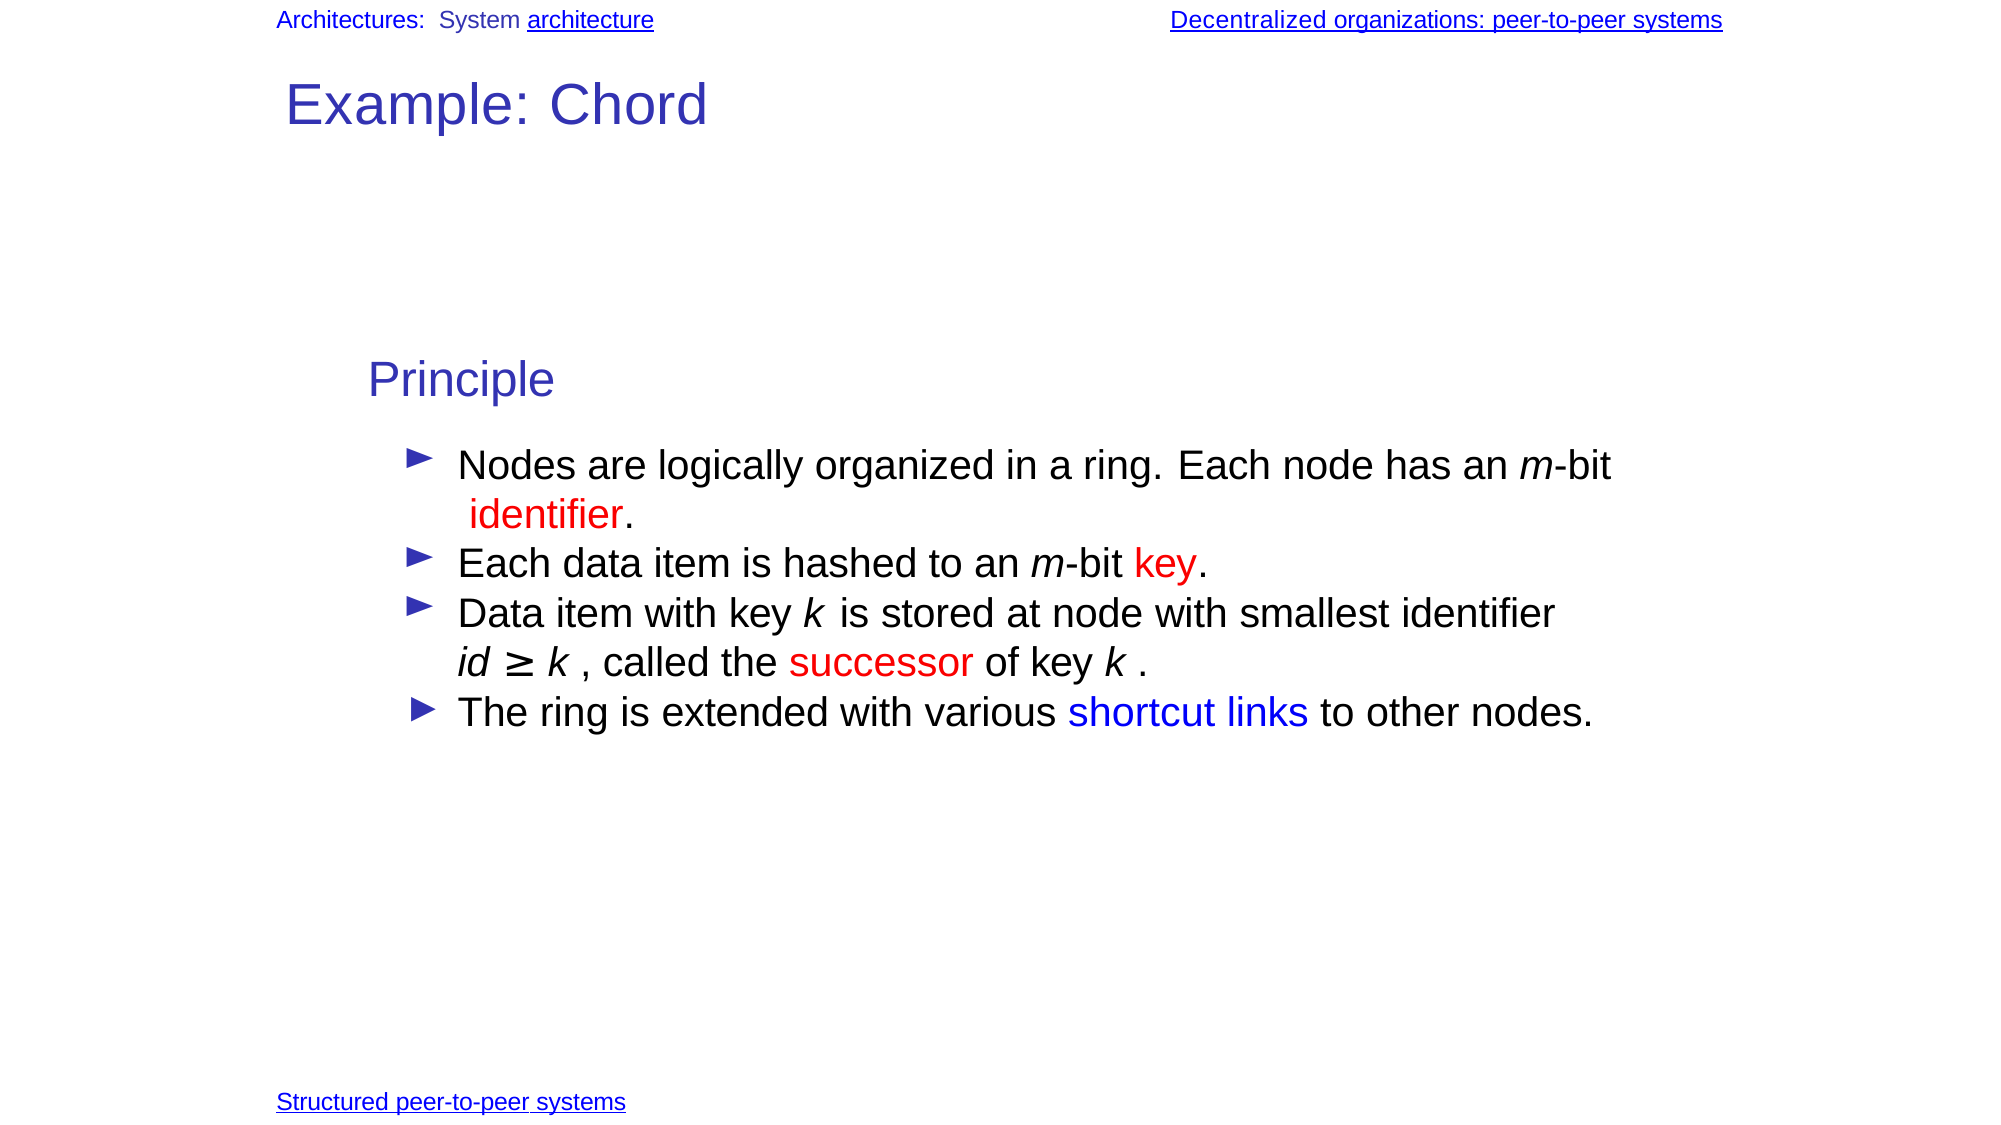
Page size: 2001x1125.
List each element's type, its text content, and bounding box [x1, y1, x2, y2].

text_box Architectures: System architecture [272, 0, 663, 34]
text_box Example: Chord [281, 61, 719, 137]
text_box Principle Nodes are logically organized in a ring. Each node has an m-bit identifier. Each data item is hashed to an m-bit key. Data item with key k is stored at node with smallest identifier id ≥ k , called the successor of key k . [351, 342, 1633, 685]
text_box ► [399, 675, 440, 730]
text_box The ring is extended with various shortcut links to other nodes. [453, 680, 1601, 735]
text_box Structured peer-to-peer systems [272, 1082, 635, 1116]
text_box Decentralized organizations: peer-to-peer systems [1166, 0, 1727, 34]
